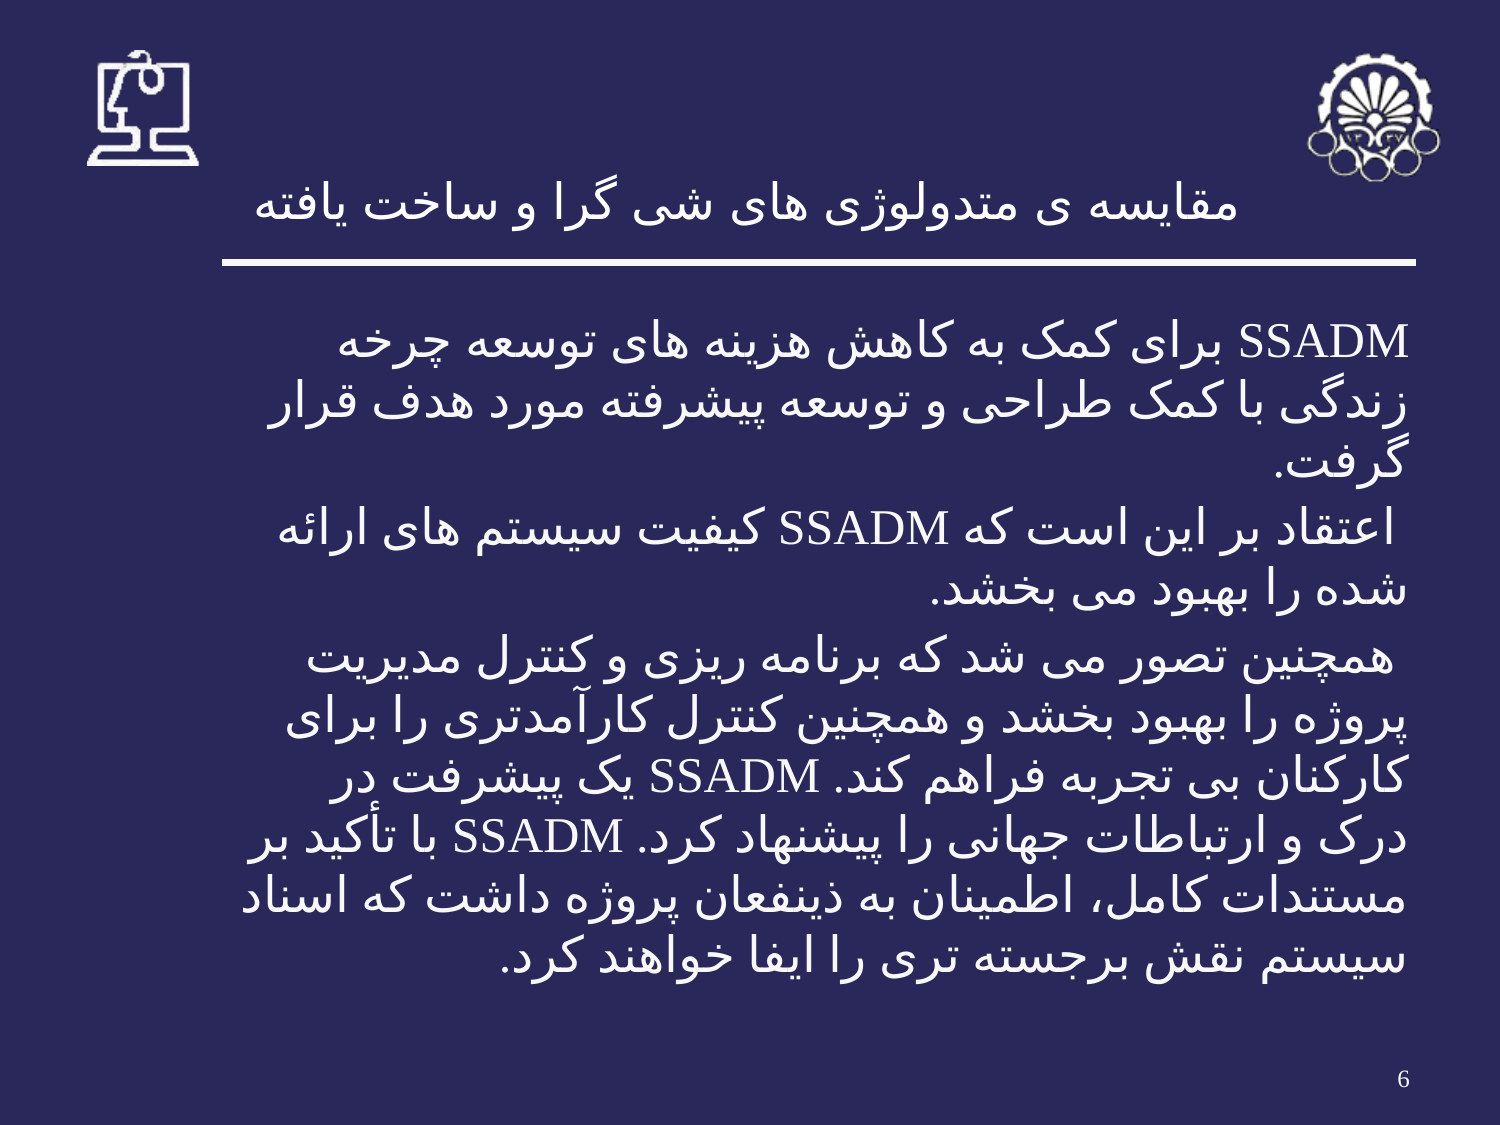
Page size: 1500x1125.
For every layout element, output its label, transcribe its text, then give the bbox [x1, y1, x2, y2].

list SSADM برای کمک به کاهش هزینه های توسعه چرخه زندگی با کمک طراحی و توسعه پیشرفته مورد هدف قرار گرفت. اعتقاد بر این است که SSADM کیفیت سیستم های ارائه شده را بهبود می بخشد. همچنین تصور می شد که برنامه ریزی و کنترل مدیریت پروژه را بهبود بخشد و همچنین کنترل کارآمدتری را برای کارکنان بی تجربه فراهم کند. SSADM یک پیشرفت در درک و ارتباطات جهانی را پیشنهاد کرد. SSADM با تأکید بر مستندات کامل، اطمینان به ذینفعان پروژه داشت که اسناد سیستم نقش برجسته تری را ایفا خواهند کرد. [224, 299, 1425, 975]
slide_number ‹#› [1074, 1025, 1425, 1100]
picture [87, 50, 218, 166]
picture [1298, 50, 1450, 188]
title مقایسه ی متدولوژی های شی گرا و ساخت یافته [224, 49, 1270, 237]
